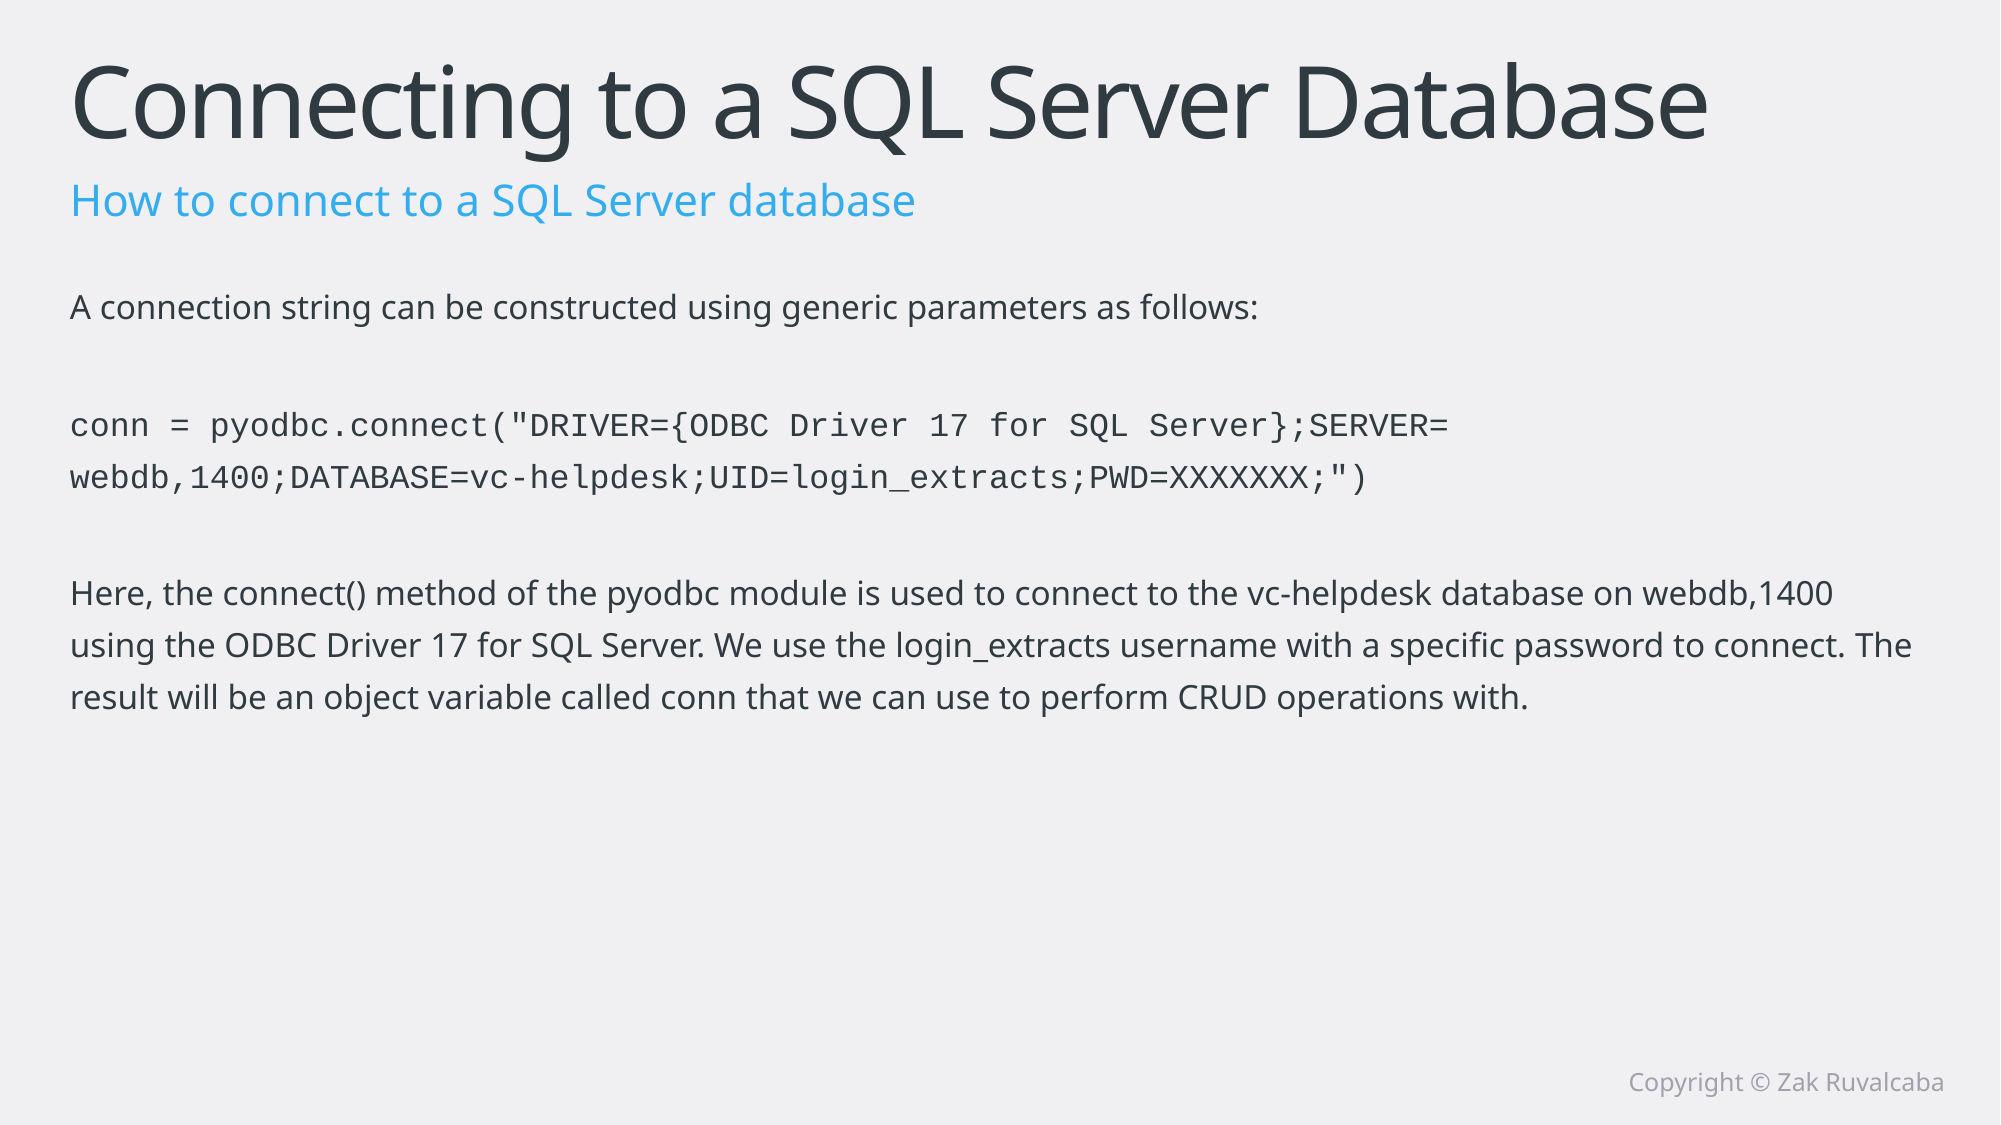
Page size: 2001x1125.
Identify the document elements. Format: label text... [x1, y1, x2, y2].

title Connecting to a SQL Server Database [55, 30, 1819, 149]
list A connection string can be constructed using generic parameters as follows: conn = pyodbc.connect("DRIVER={ODBC Driver 17 for SQL Server};SERVER= webdb,1400;DATABASE=vc-helpdesk;UID=login_extracts;PWD=XXXXXXX;") Here, the connect() method of the pyodbc module is used to connect to the vc-helpdesk database on webdb,1400 using the ODBC Driver 17 for SQL Server. We use the login_extracts username with a specific password to connect. The result will be an object variable called conn that we can use to perform CRUD operations with. [55, 267, 1944, 1035]
list How to connect to a SQL Server database [55, 149, 1820, 209]
